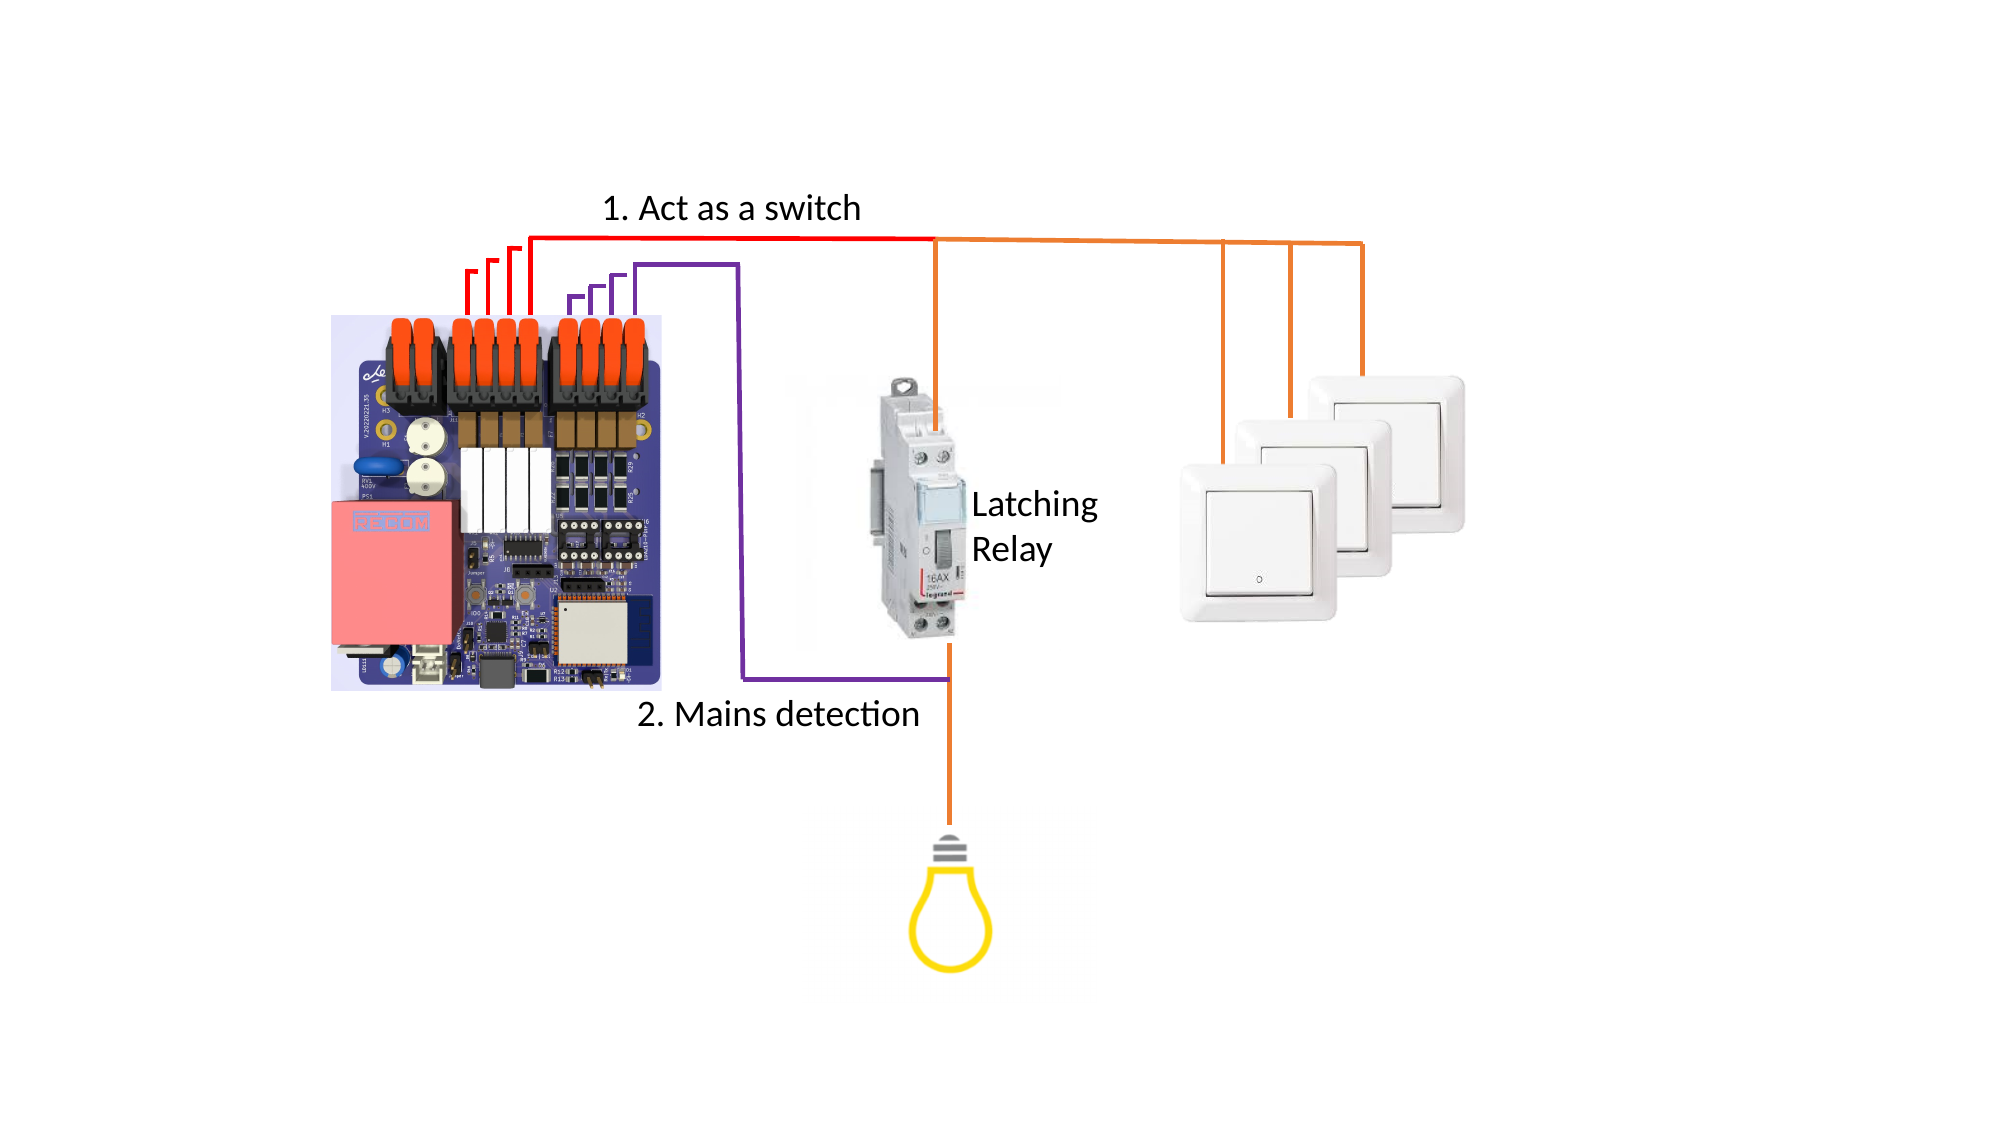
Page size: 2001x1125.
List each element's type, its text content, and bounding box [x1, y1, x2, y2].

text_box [737, 264, 743, 680]
text_box Latching Relay [1061, 471, 1113, 577]
picture [802, 806, 1097, 1003]
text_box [936, 239, 1363, 244]
text_box 1. Act as a switch [586, 176, 899, 236]
picture [1113, 373, 1531, 624]
picture [776, 366, 1061, 651]
picture [330, 315, 662, 691]
text_box 2. Mains detection [622, 681, 949, 741]
text_box 2. Mains detection [950, 681, 959, 741]
